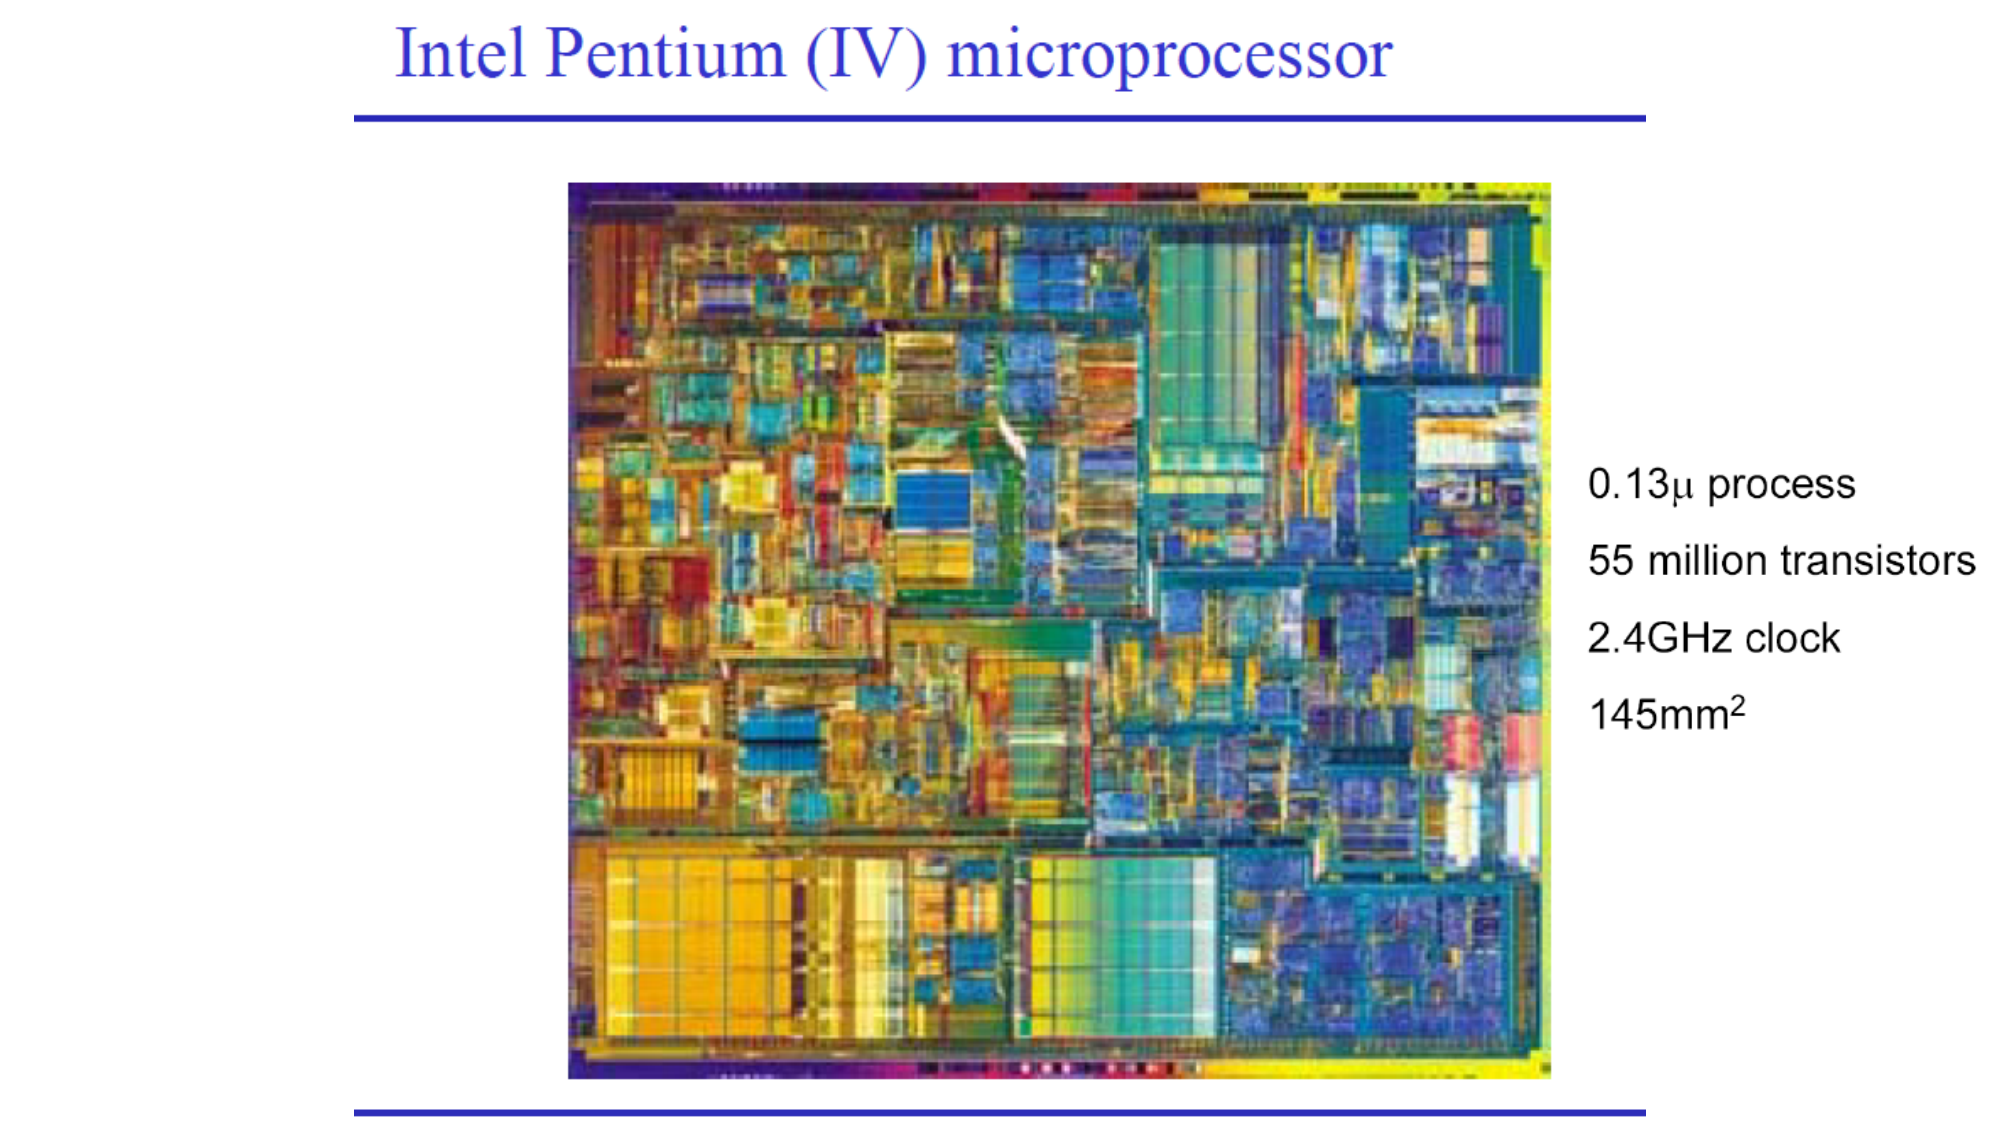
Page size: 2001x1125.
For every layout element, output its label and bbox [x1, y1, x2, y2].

picture [354, 4, 2000, 1121]
